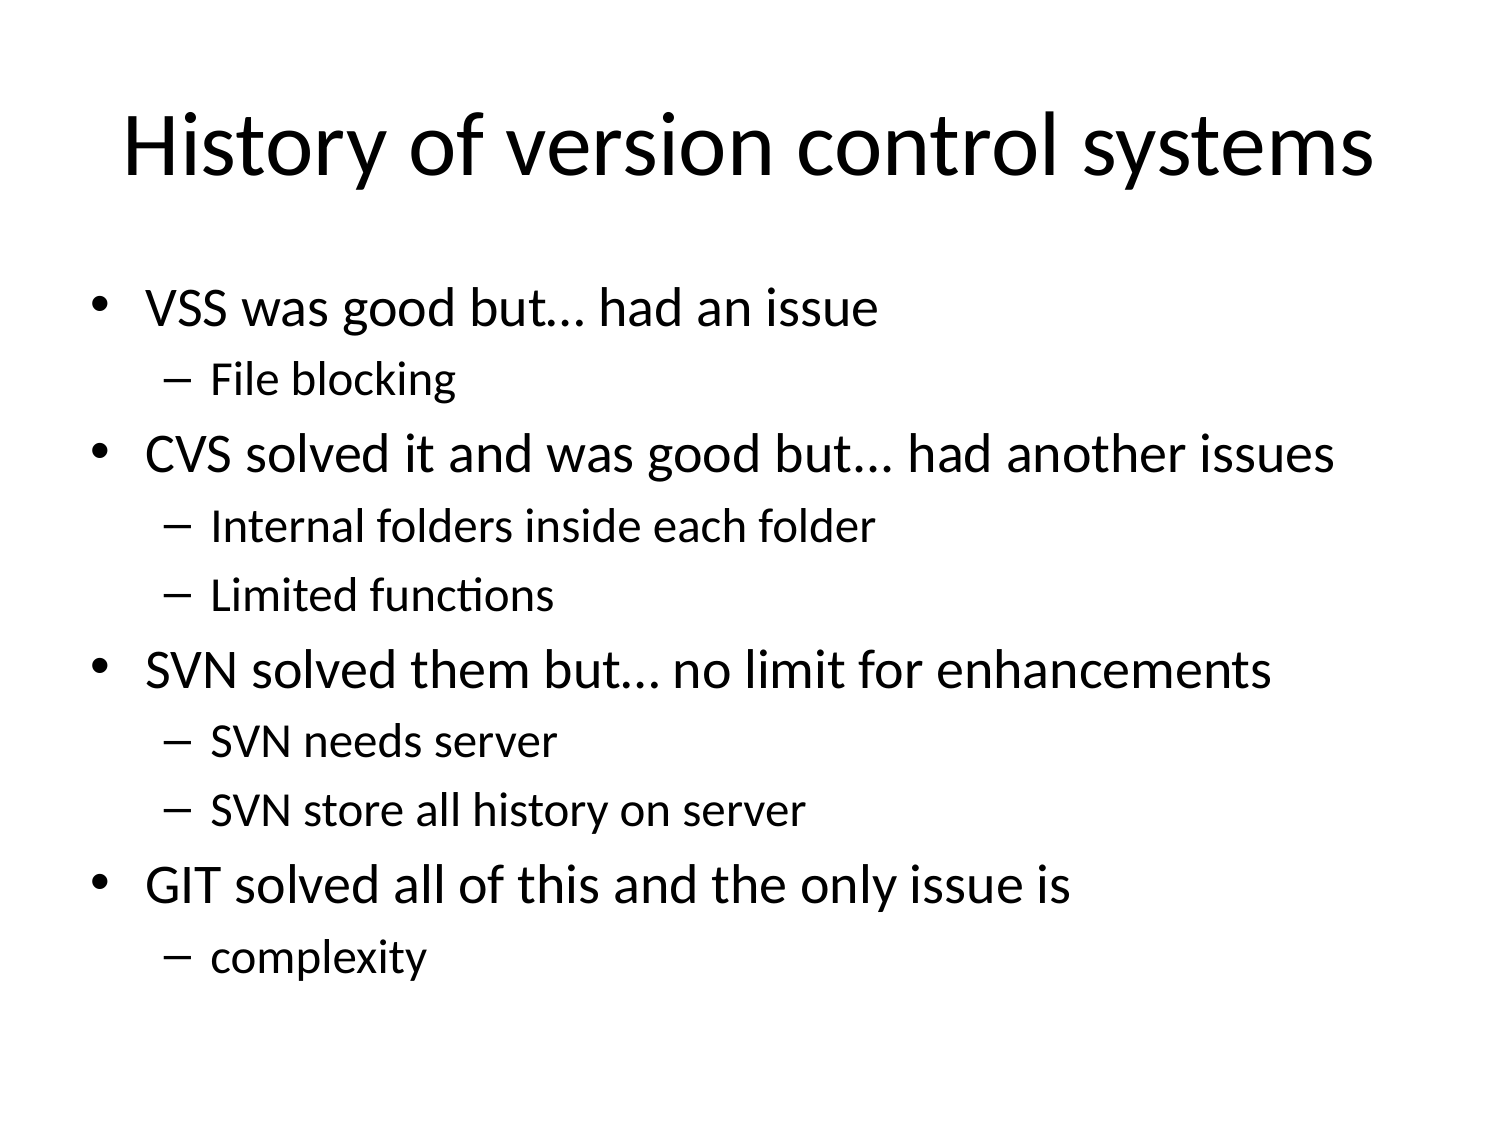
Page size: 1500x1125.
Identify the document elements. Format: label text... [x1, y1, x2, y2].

list VSS was good but… had an issue File blocking CVS solved it and was good but... had another issues Internal folders inside each folder Limited functions SVN solved them but… no limit for enhancements SVN needs server SVN store all history on server GIT solved all of this and the only issue is complexity [75, 262, 1425, 1005]
title History of version control systems [75, 45, 1425, 233]
